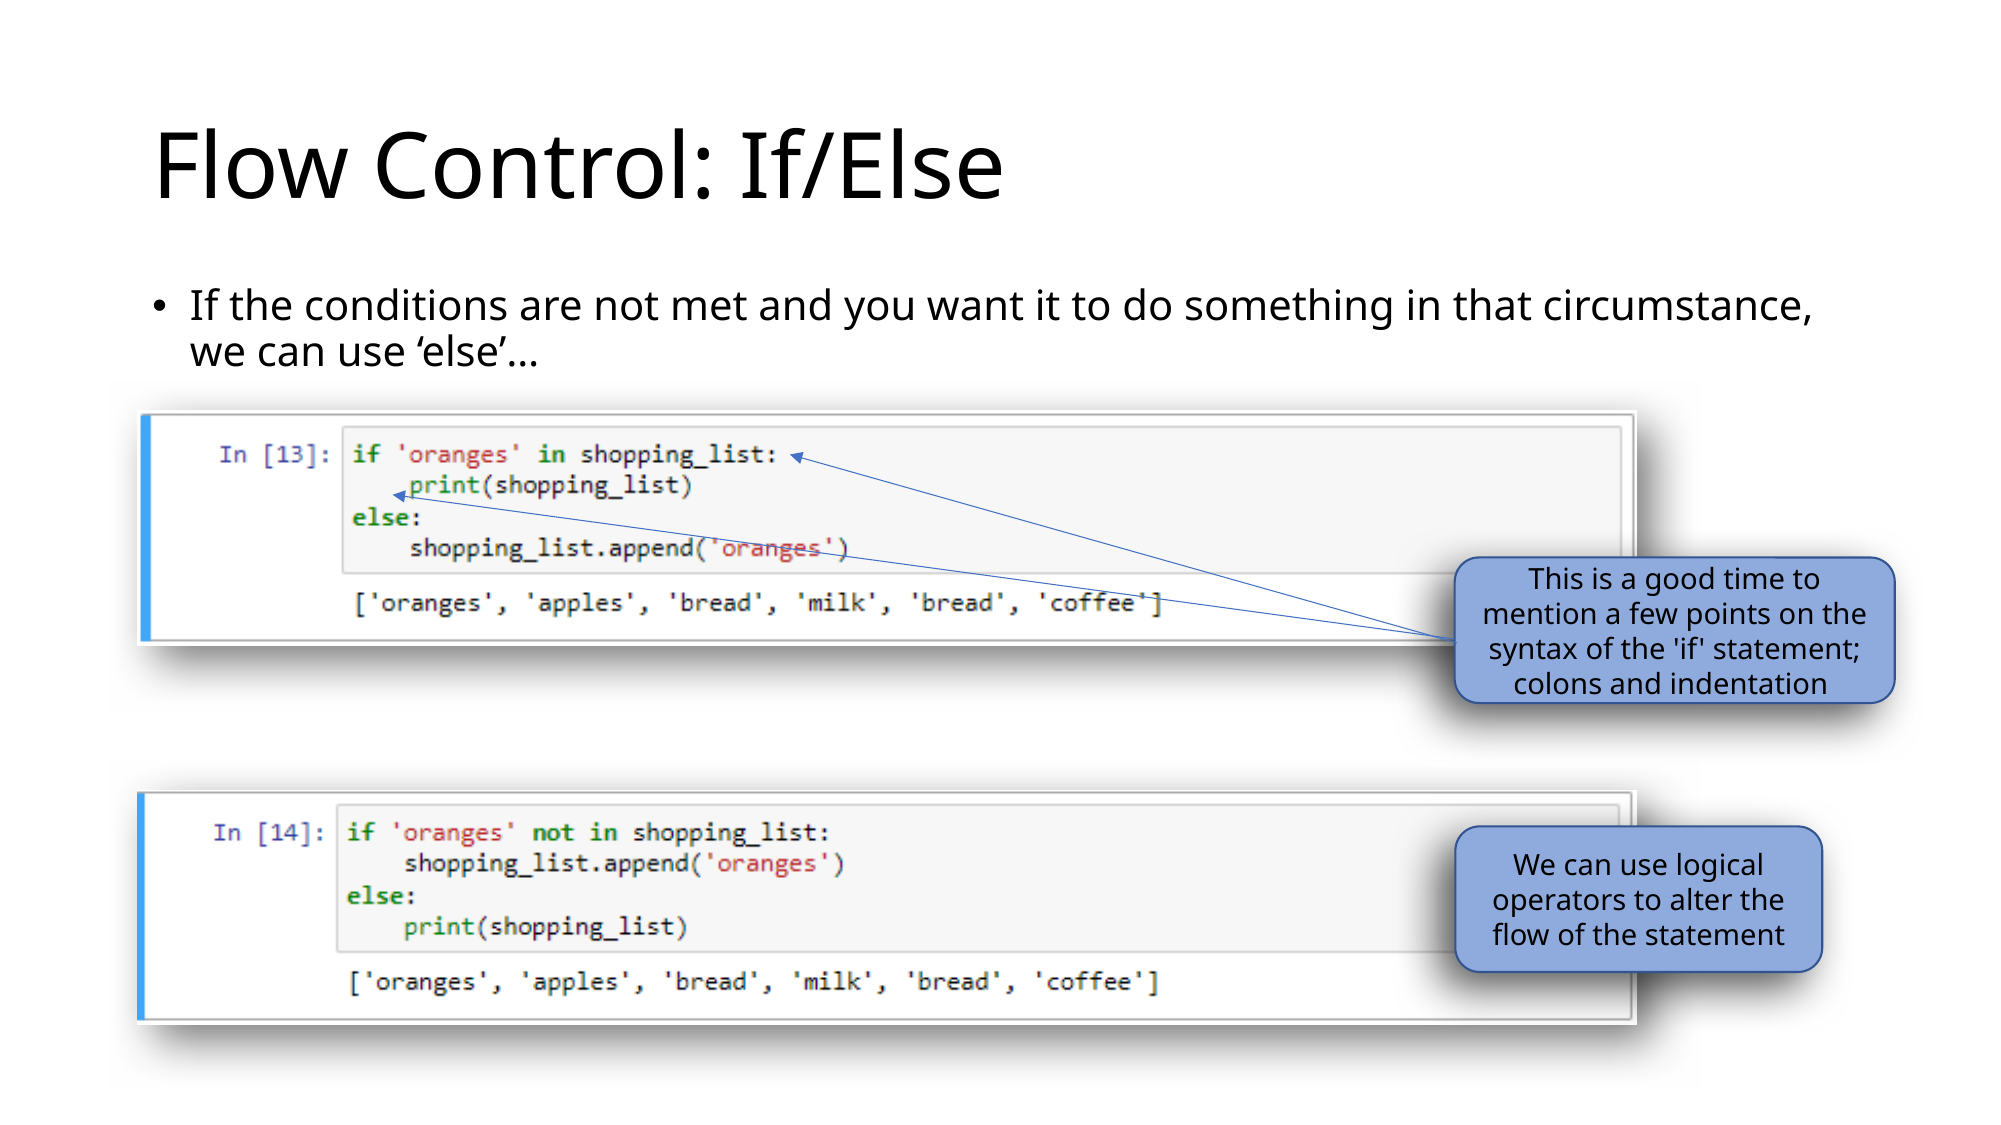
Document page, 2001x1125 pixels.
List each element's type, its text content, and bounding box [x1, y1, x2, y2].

text_box If the conditions are not met and you want it to do something in that circumstance, we can use ‘else’… [137, 277, 1838, 389]
title Flow Control: If/Else [137, 59, 1863, 278]
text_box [392, 454, 1895, 703]
picture [137, 410, 1637, 646]
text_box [137, 790, 1823, 1025]
